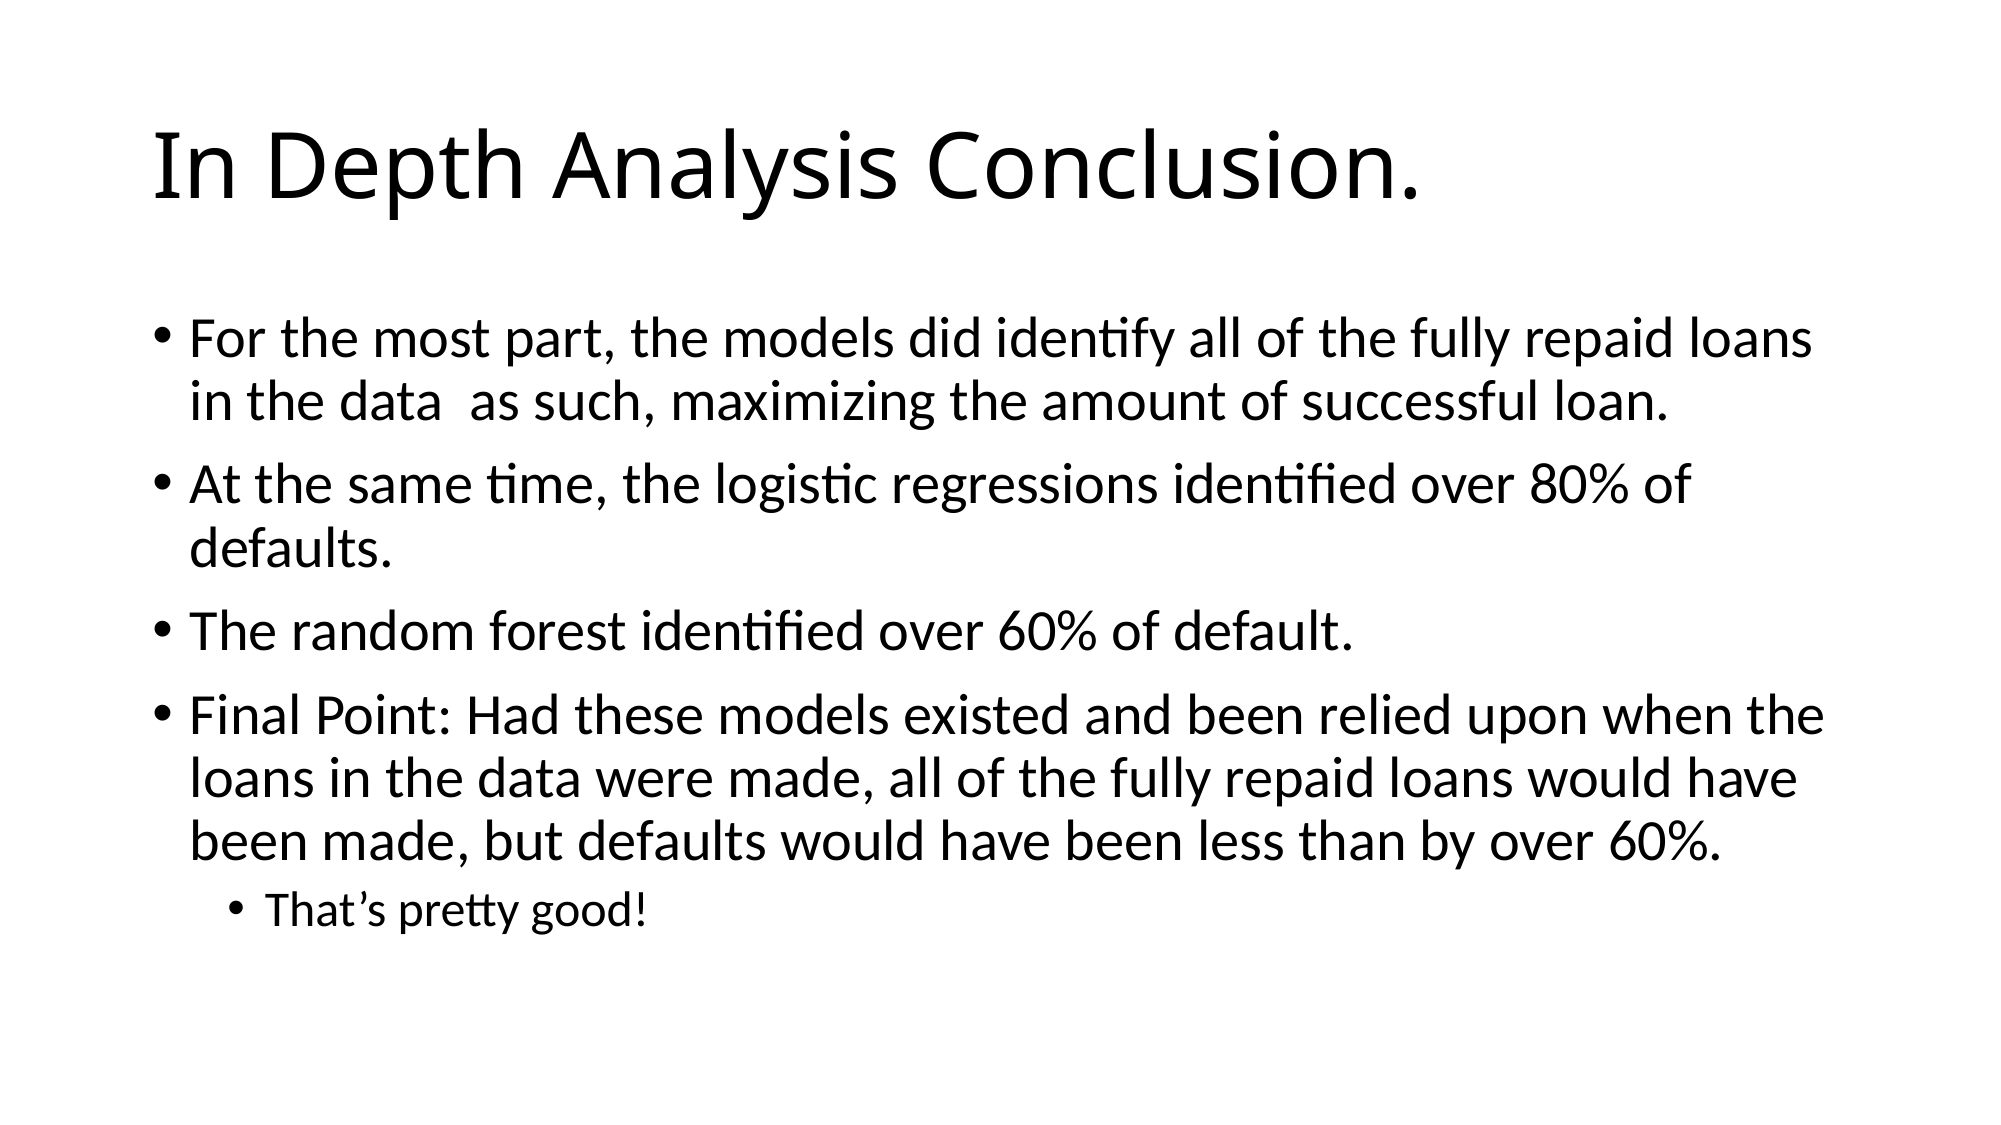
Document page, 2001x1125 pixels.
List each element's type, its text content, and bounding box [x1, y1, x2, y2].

list For the most part, the models did identify all of the fully repaid loans in the data as such, maximizing the amount of successful loan. At the same time, the logistic regressions identified over 80% of defaults. The random forest identified over 60% of default. Final Point: Had these models existed and been relied upon when the loans in the data were made, all of the fully repaid loans would have been made, but defaults would have been less than by over 60%. That’s pretty good! [137, 299, 1863, 1014]
title In Depth Analysis Conclusion. [137, 59, 1863, 278]
